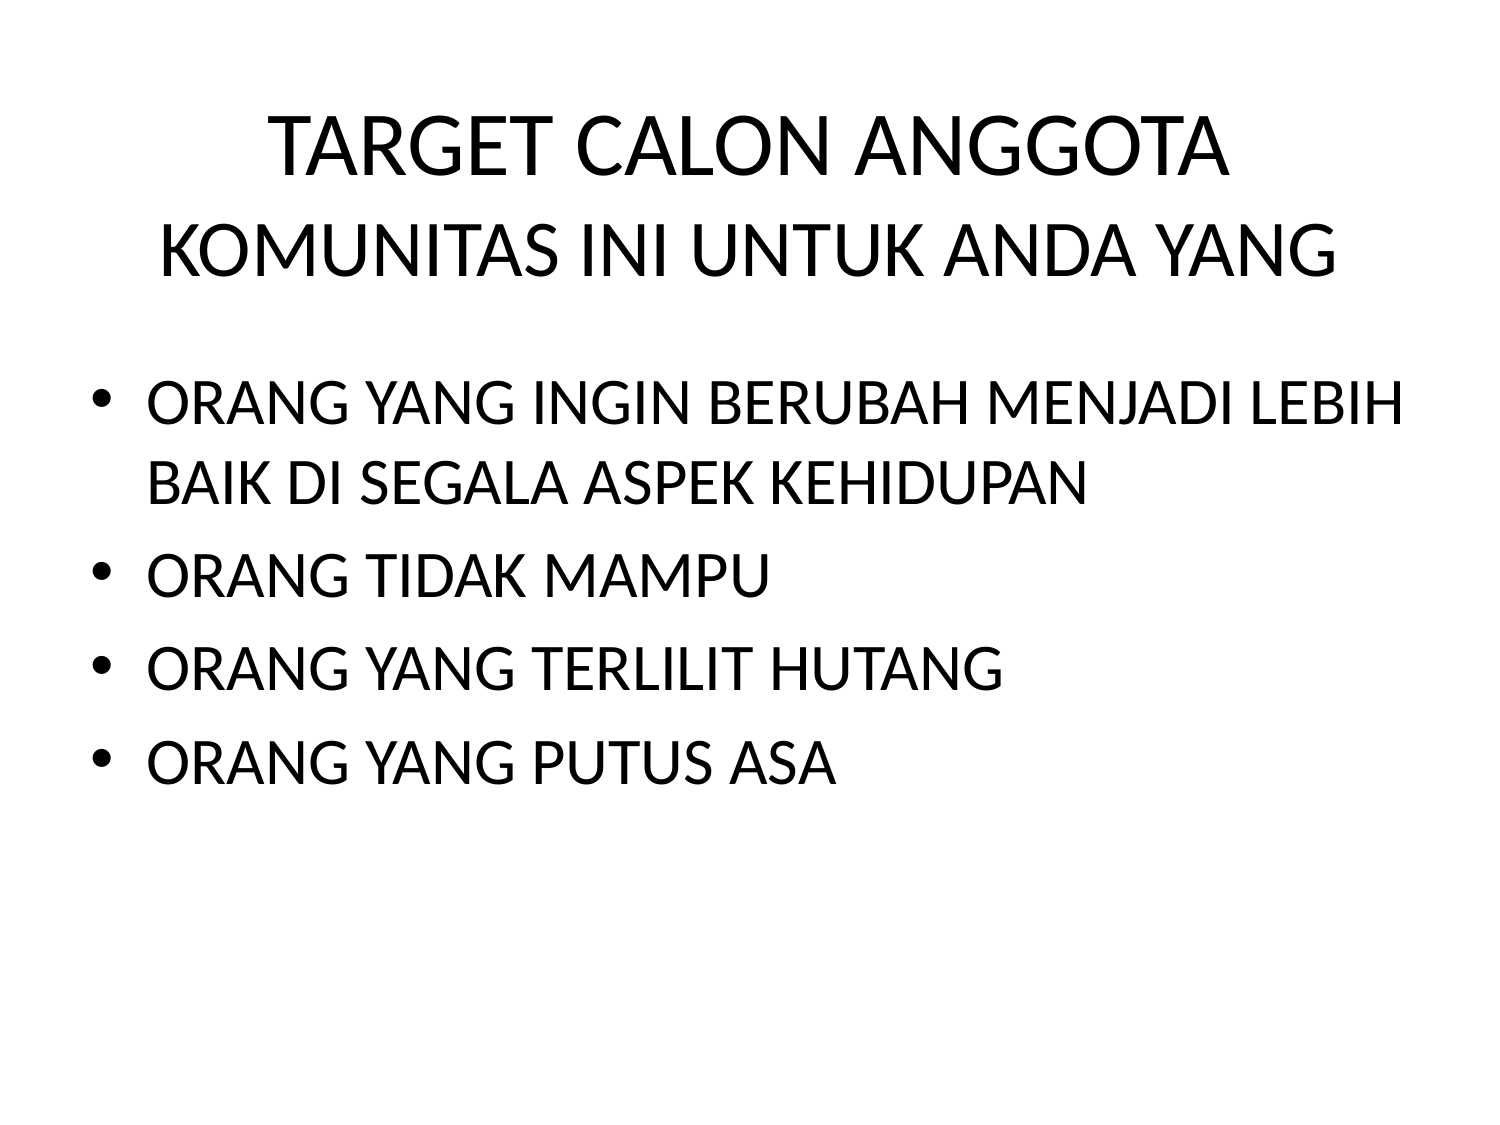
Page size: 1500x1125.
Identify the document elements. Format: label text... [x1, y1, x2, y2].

text_box KOMUNITAS INI UNTUK ANDA YANG [74, 149, 1425, 338]
list ORANG YANG INGIN BERUBAH MENJADI LEBIH BAIK DI SEGALA ASPEK KEHIDUPAN ORANG TIDAK MAMPU ORANG YANG TERLILIT HUTANG ORANG YANG PUTUS ASA [75, 350, 1425, 1005]
title TARGET CALON ANGGOTA [75, 45, 1425, 149]
